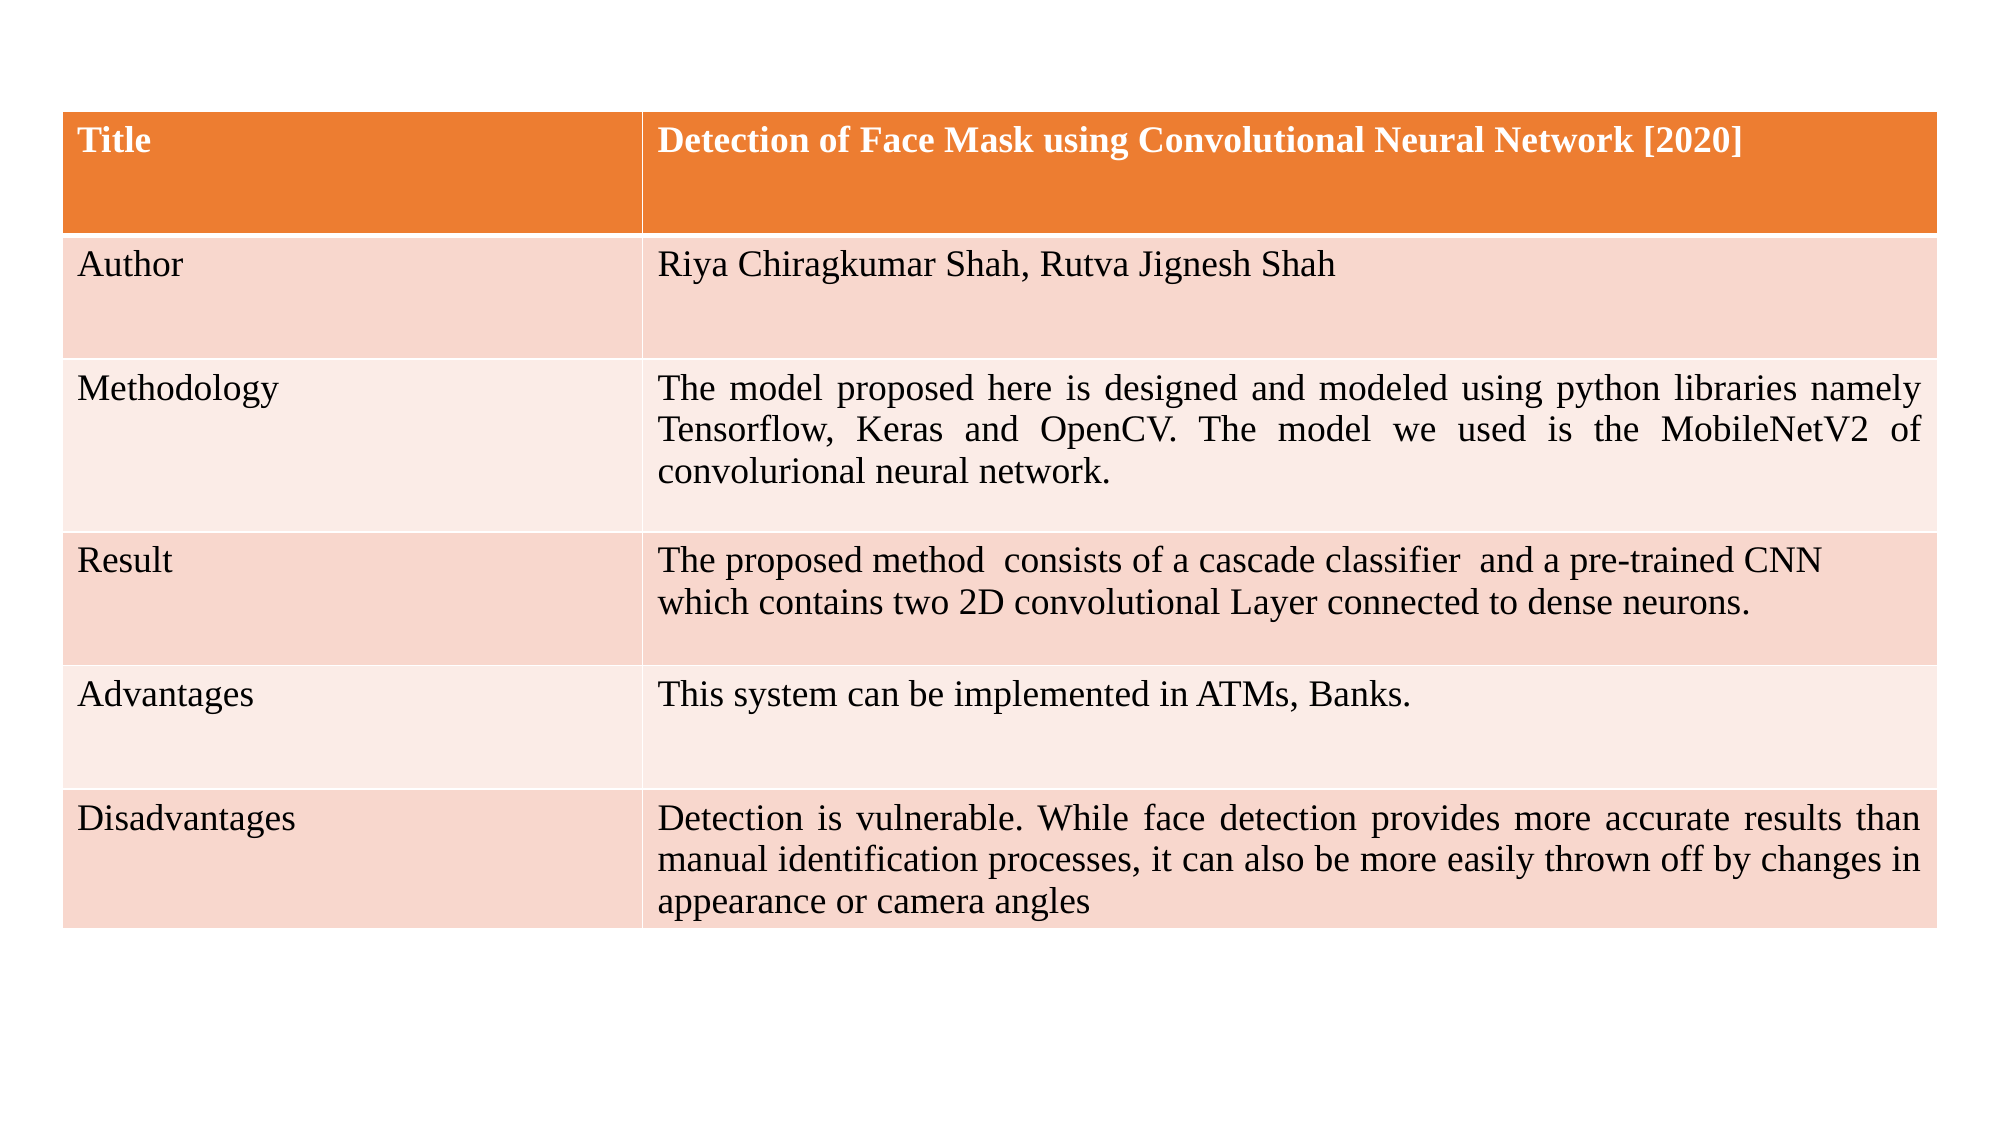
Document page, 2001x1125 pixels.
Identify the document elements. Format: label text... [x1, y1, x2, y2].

table_cell Detection is vulnerable. While face detection provides more accurate results than manual identification processes, it can also be more easily thrown off by changes in appearance or camera angles [643, 790, 1937, 928]
table_header Detection of Face Mask using Convolutional Neural Network [2020] [643, 112, 1937, 233]
table_cell Riya Chiragkumar Shah, Rutva Jignesh Shah [643, 238, 1937, 358]
table_cell Author [63, 238, 642, 358]
table_cell Disadvantages [63, 790, 642, 928]
table_cell The proposed method consists of a cascade classifier and a pre-trained CNN which contains two 2D convolutional Layer connected to dense neurons. [643, 533, 1937, 665]
table_cell Result [63, 533, 642, 665]
table_cell Advantages [63, 666, 642, 788]
table_cell The model proposed here is designed and modeled using python libraries namely Tensorflow, Keras and OpenCV. The model we used is the MobileNetV2 of convolurional neural network. [643, 360, 1937, 531]
table_cell Methodology [63, 360, 642, 531]
table_header Title [63, 112, 642, 233]
table_cell This system can be implemented in ATMs, Banks. [643, 666, 1937, 788]
